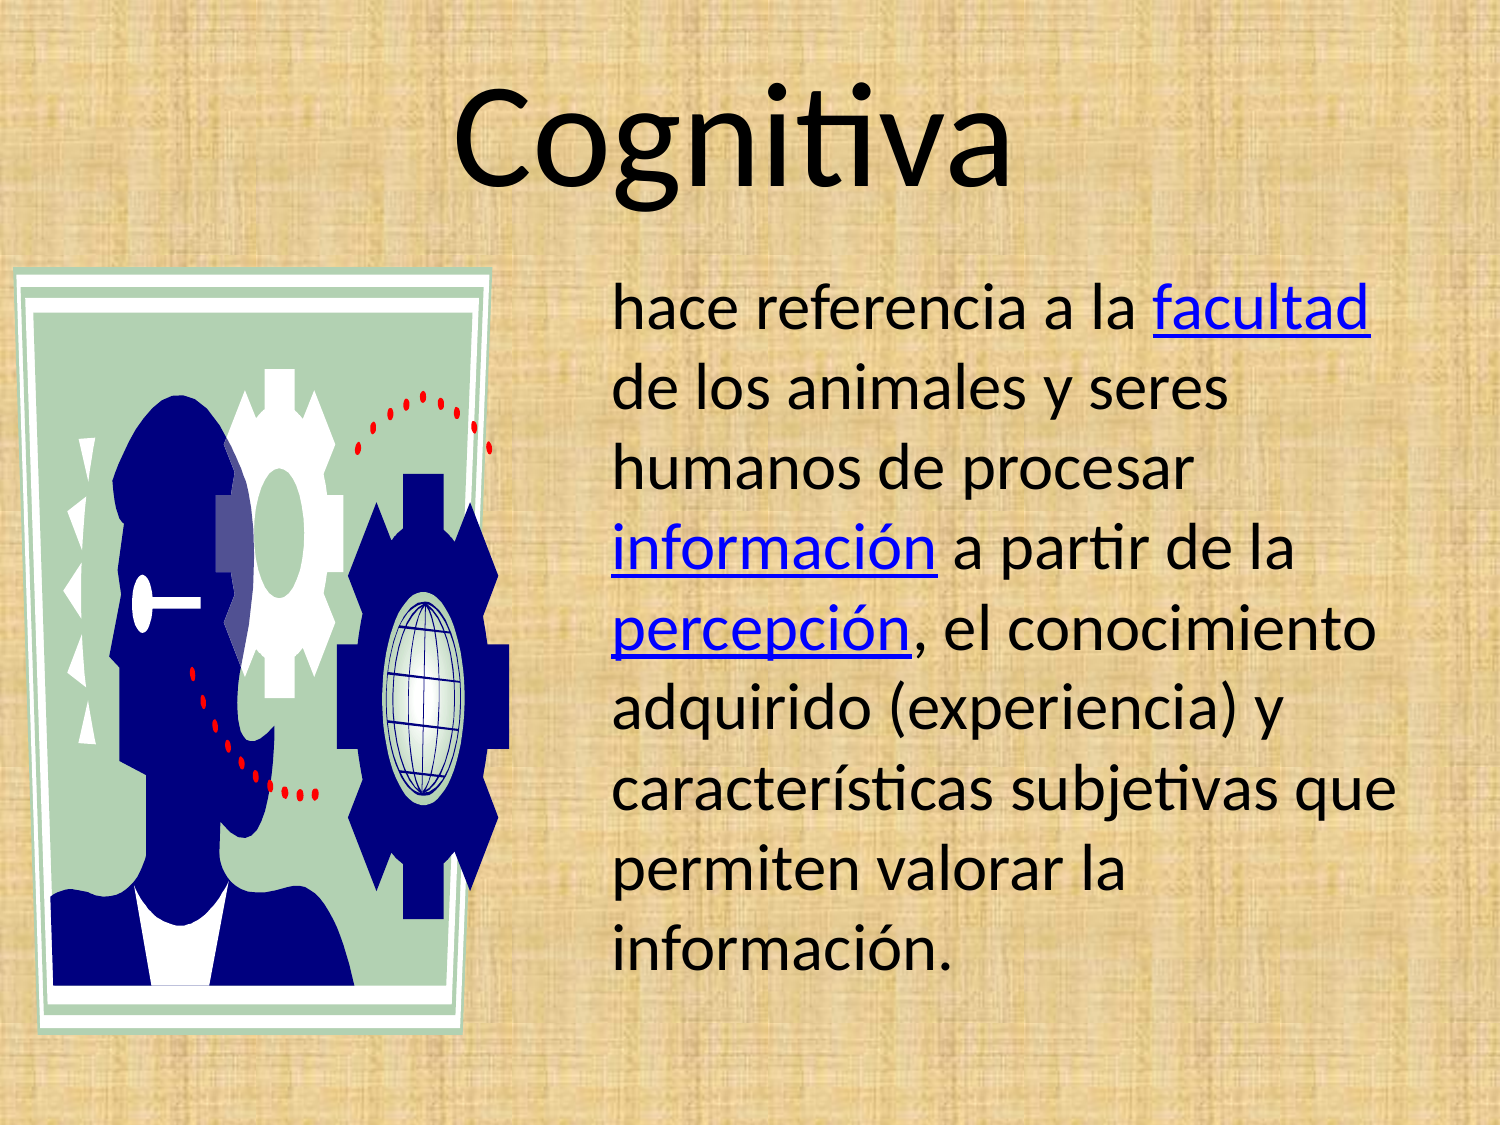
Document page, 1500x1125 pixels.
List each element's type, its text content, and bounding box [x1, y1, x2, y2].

picture [0, 0, 1500, 1125]
list hace referencia a la facultad de los animales y seres humanos de procesar información a partir de la percepción, el conocimiento adquirido (experiencia) y características subjetivas que permiten valorar la información. [596, 255, 1421, 1041]
title Cognitiva [76, 32, 1427, 220]
